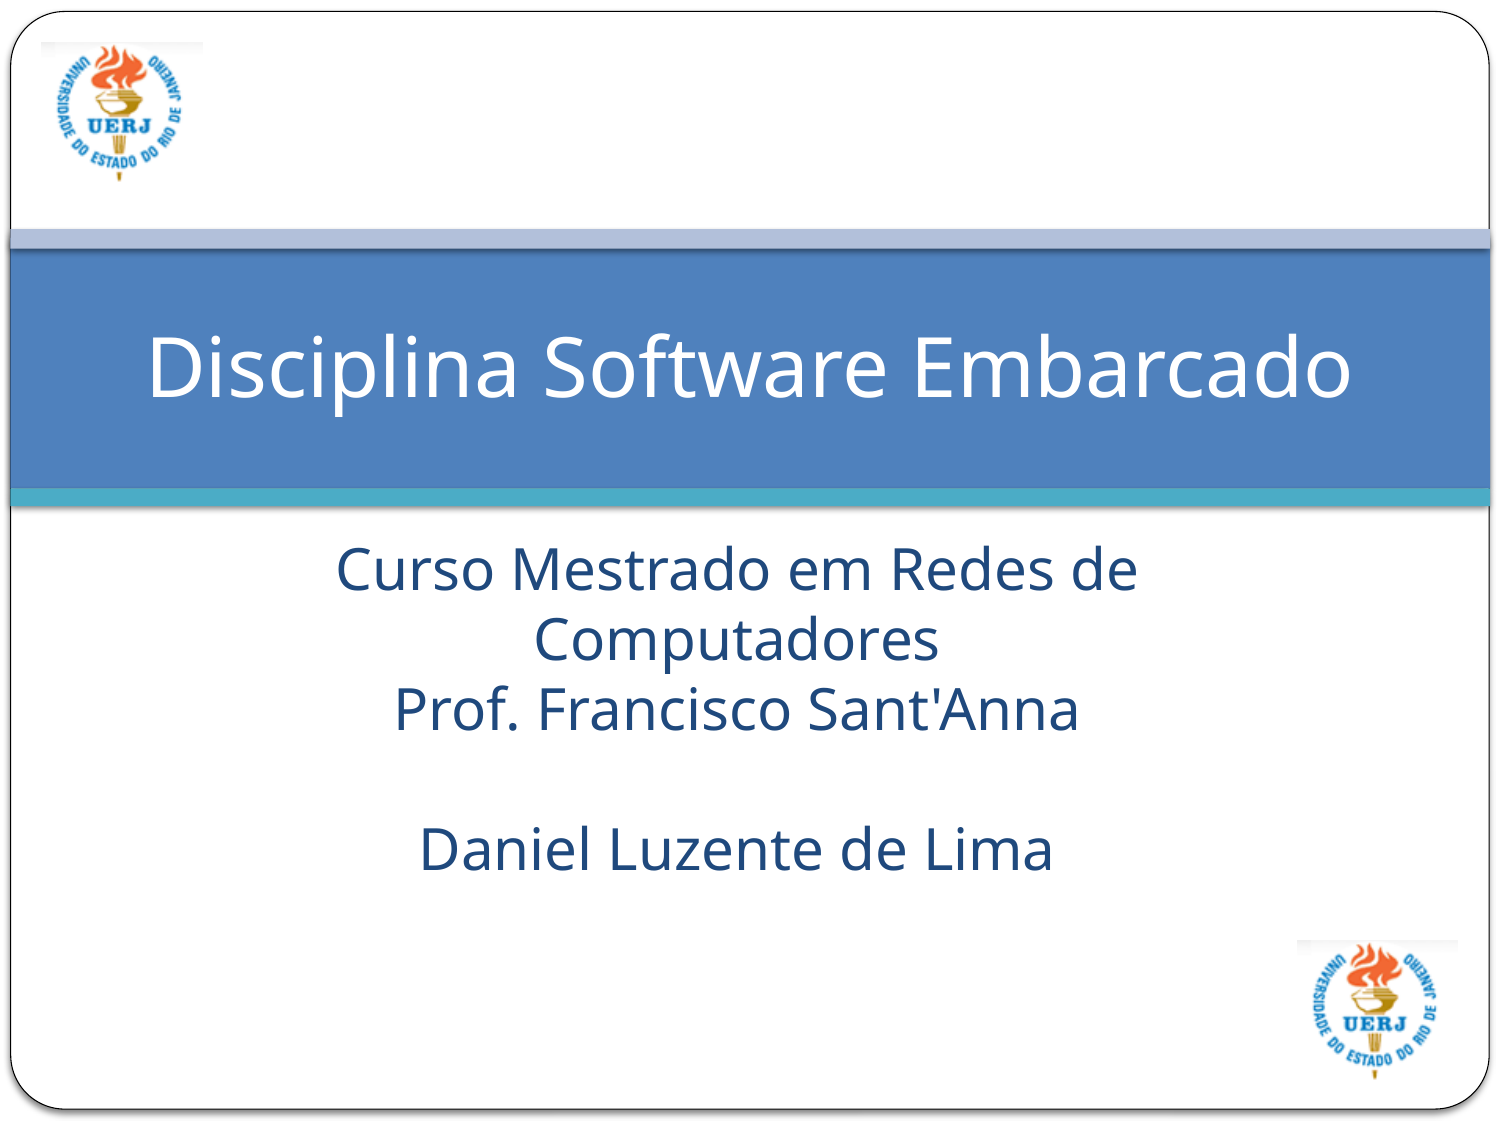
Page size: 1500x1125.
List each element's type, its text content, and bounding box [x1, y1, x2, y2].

picture [41, 42, 203, 189]
text_box Disciplina Software Embarcado [74, 247, 1425, 488]
text_box Curso Mestrado em Redes de Computadores Prof. Francisco Sant'Anna Daniel Luzente de Lima [212, 525, 1263, 788]
picture [1296, 940, 1459, 1086]
